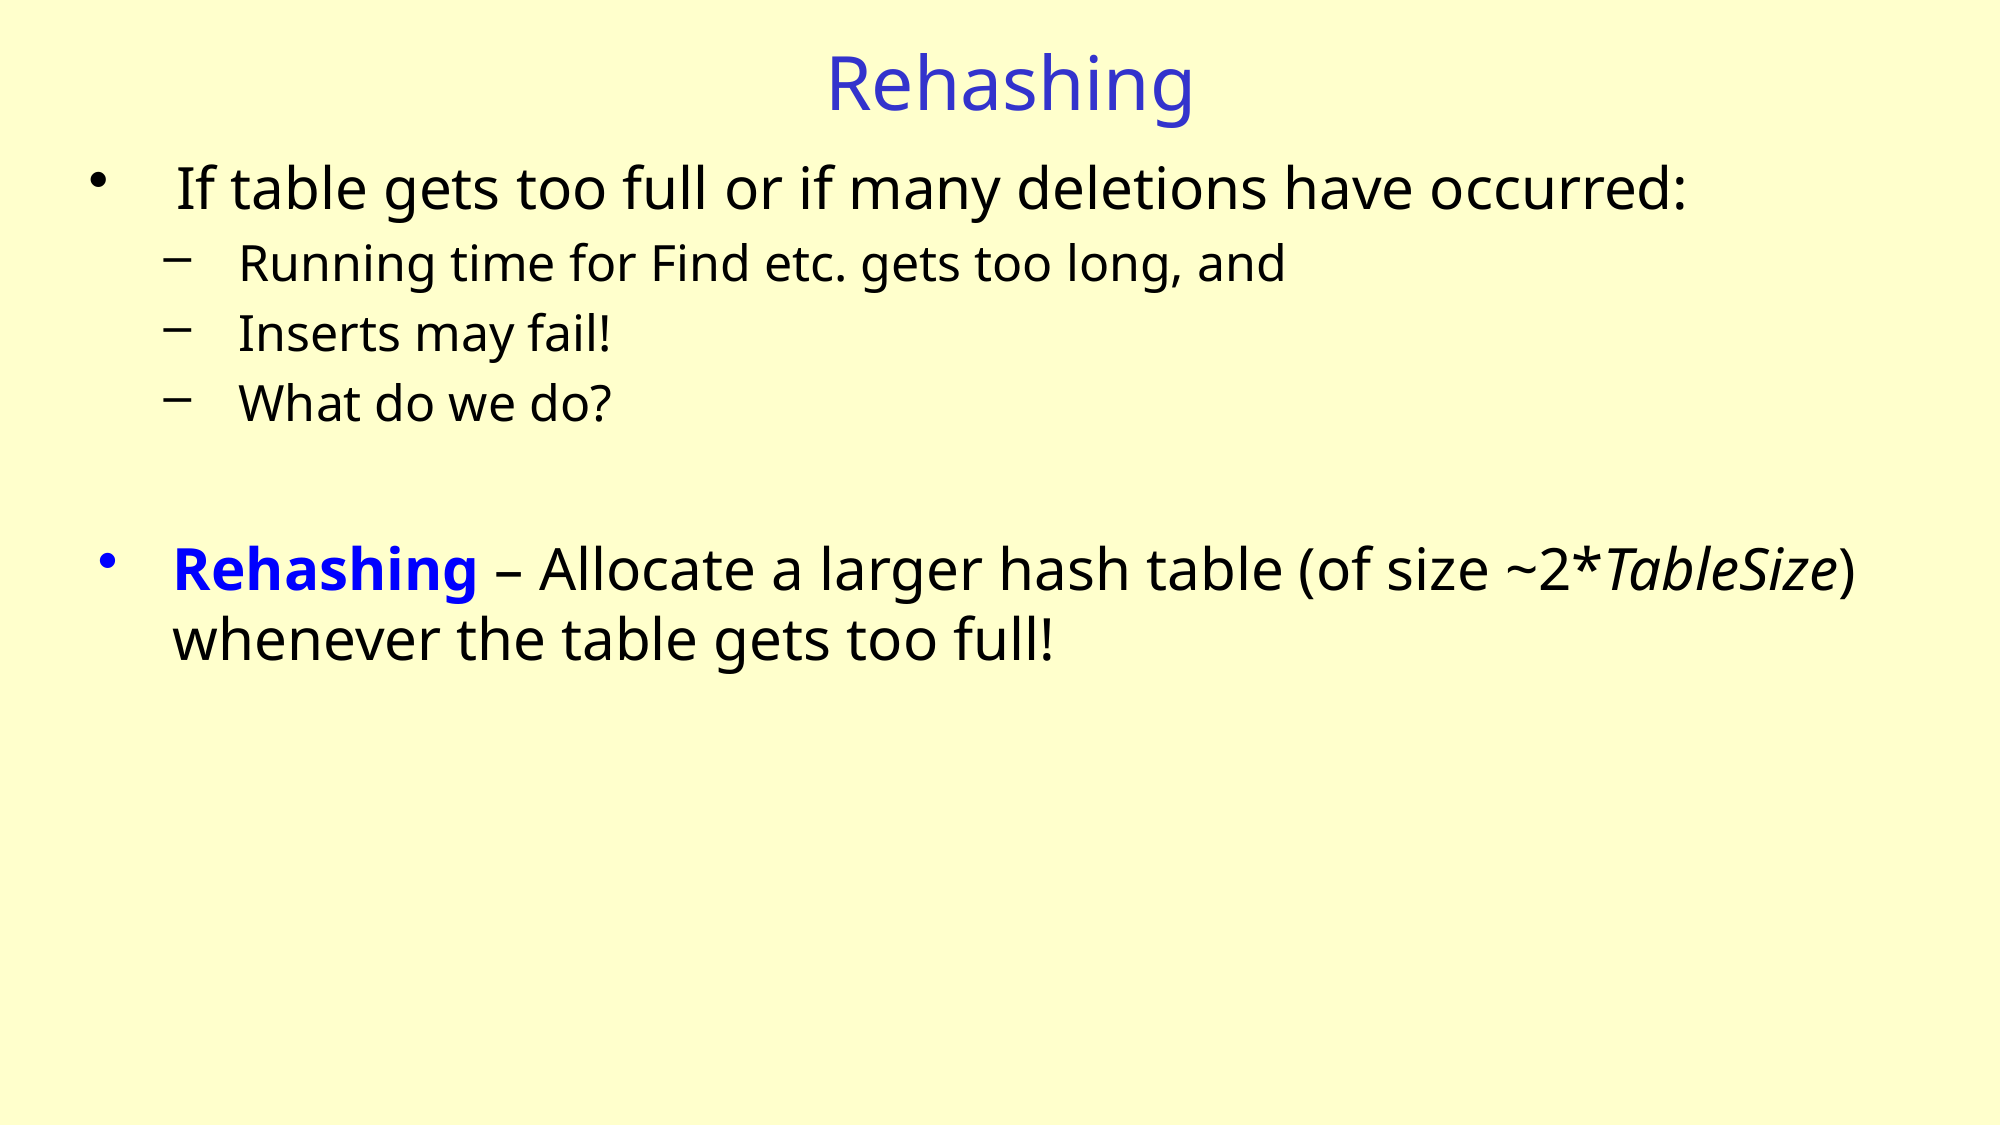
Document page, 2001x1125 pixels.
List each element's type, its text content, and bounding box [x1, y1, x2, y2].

title Rehashing [295, 23, 1727, 138]
list If table gets too full or if many deletions have occurred: Running time for Find etc. gets too long, and Inserts may fail! What do we do? Rehashing – Allocate a larger hash table (of size ~2*TableSize) whenever the table gets too full! [73, 143, 1914, 1030]
